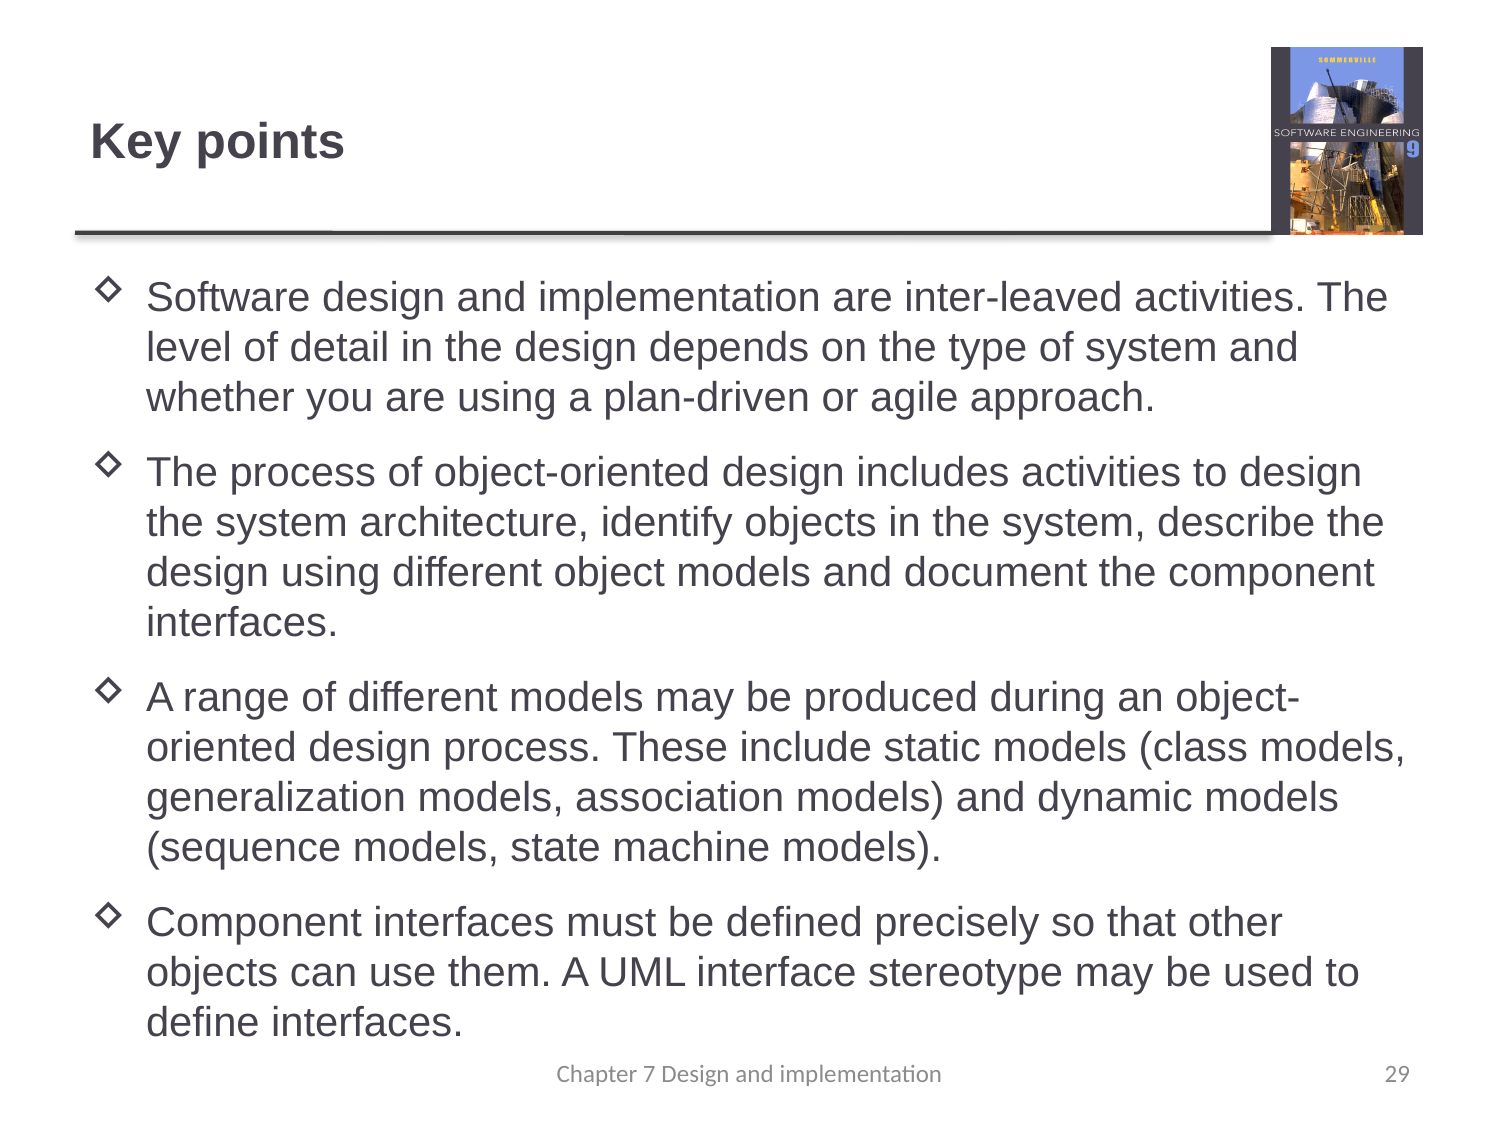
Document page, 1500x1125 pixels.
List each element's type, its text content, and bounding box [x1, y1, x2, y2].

picture [1272, 47, 1423, 235]
title Key points [74, 44, 1272, 233]
list Software design and implementation are inter-leaved activities. The level of detail in the design depends on the type of system and whether you are using a plan-driven or agile approach. The process of object-oriented design includes activities to design the system architecture, identify objects in the system, describe the design using different object models and document the component interfaces. A range of different models may be produced during an object-oriented design process. These include static models (class models, generalization models, association models) and dynamic models (sequence models, state machine models). Component interfaces must be defined precisely so that other objects can use them. A UML interface stereotype may be used to define interfaces. [75, 262, 1425, 1005]
slide_number 29 [1074, 1042, 1425, 1103]
footer Chapter 7 Design and implementation [512, 1042, 988, 1103]
